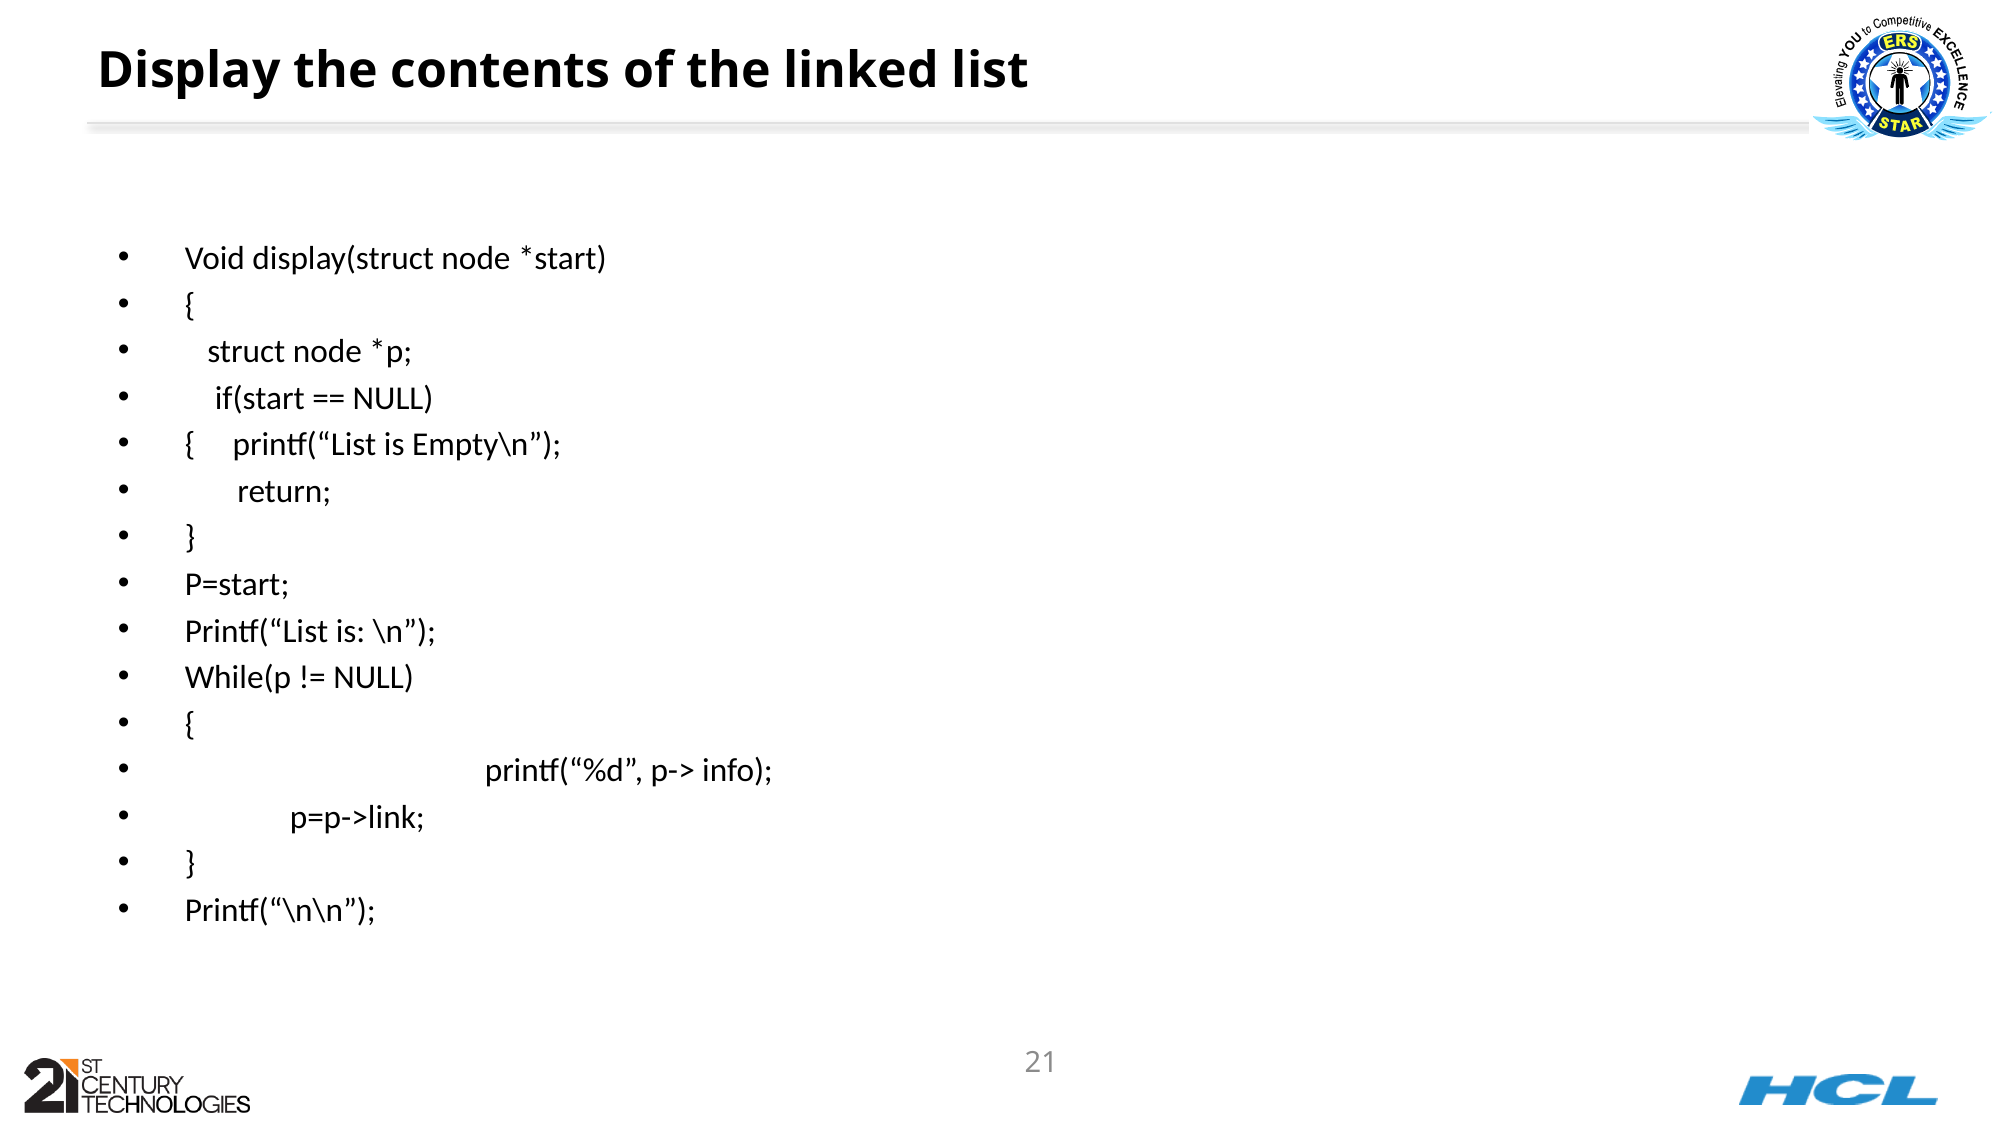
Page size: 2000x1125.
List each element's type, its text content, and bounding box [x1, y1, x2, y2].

list Void display(struct node *start) { struct node *p; if(start == NULL) { printf(“List is Empty\n”); return; } P=start; Printf(“List is: \n”); While(p != NULL) { printf(“%d”, p-> info); p=p->link; } Printf(“\n\n”); [99, 227, 1900, 970]
picture [1809, 10, 2000, 144]
picture [1739, 1074, 1938, 1105]
slide_number 21 [808, 1033, 1275, 1094]
picture [24, 1058, 250, 1113]
title Display the contents of the linked list [97, 28, 1638, 107]
